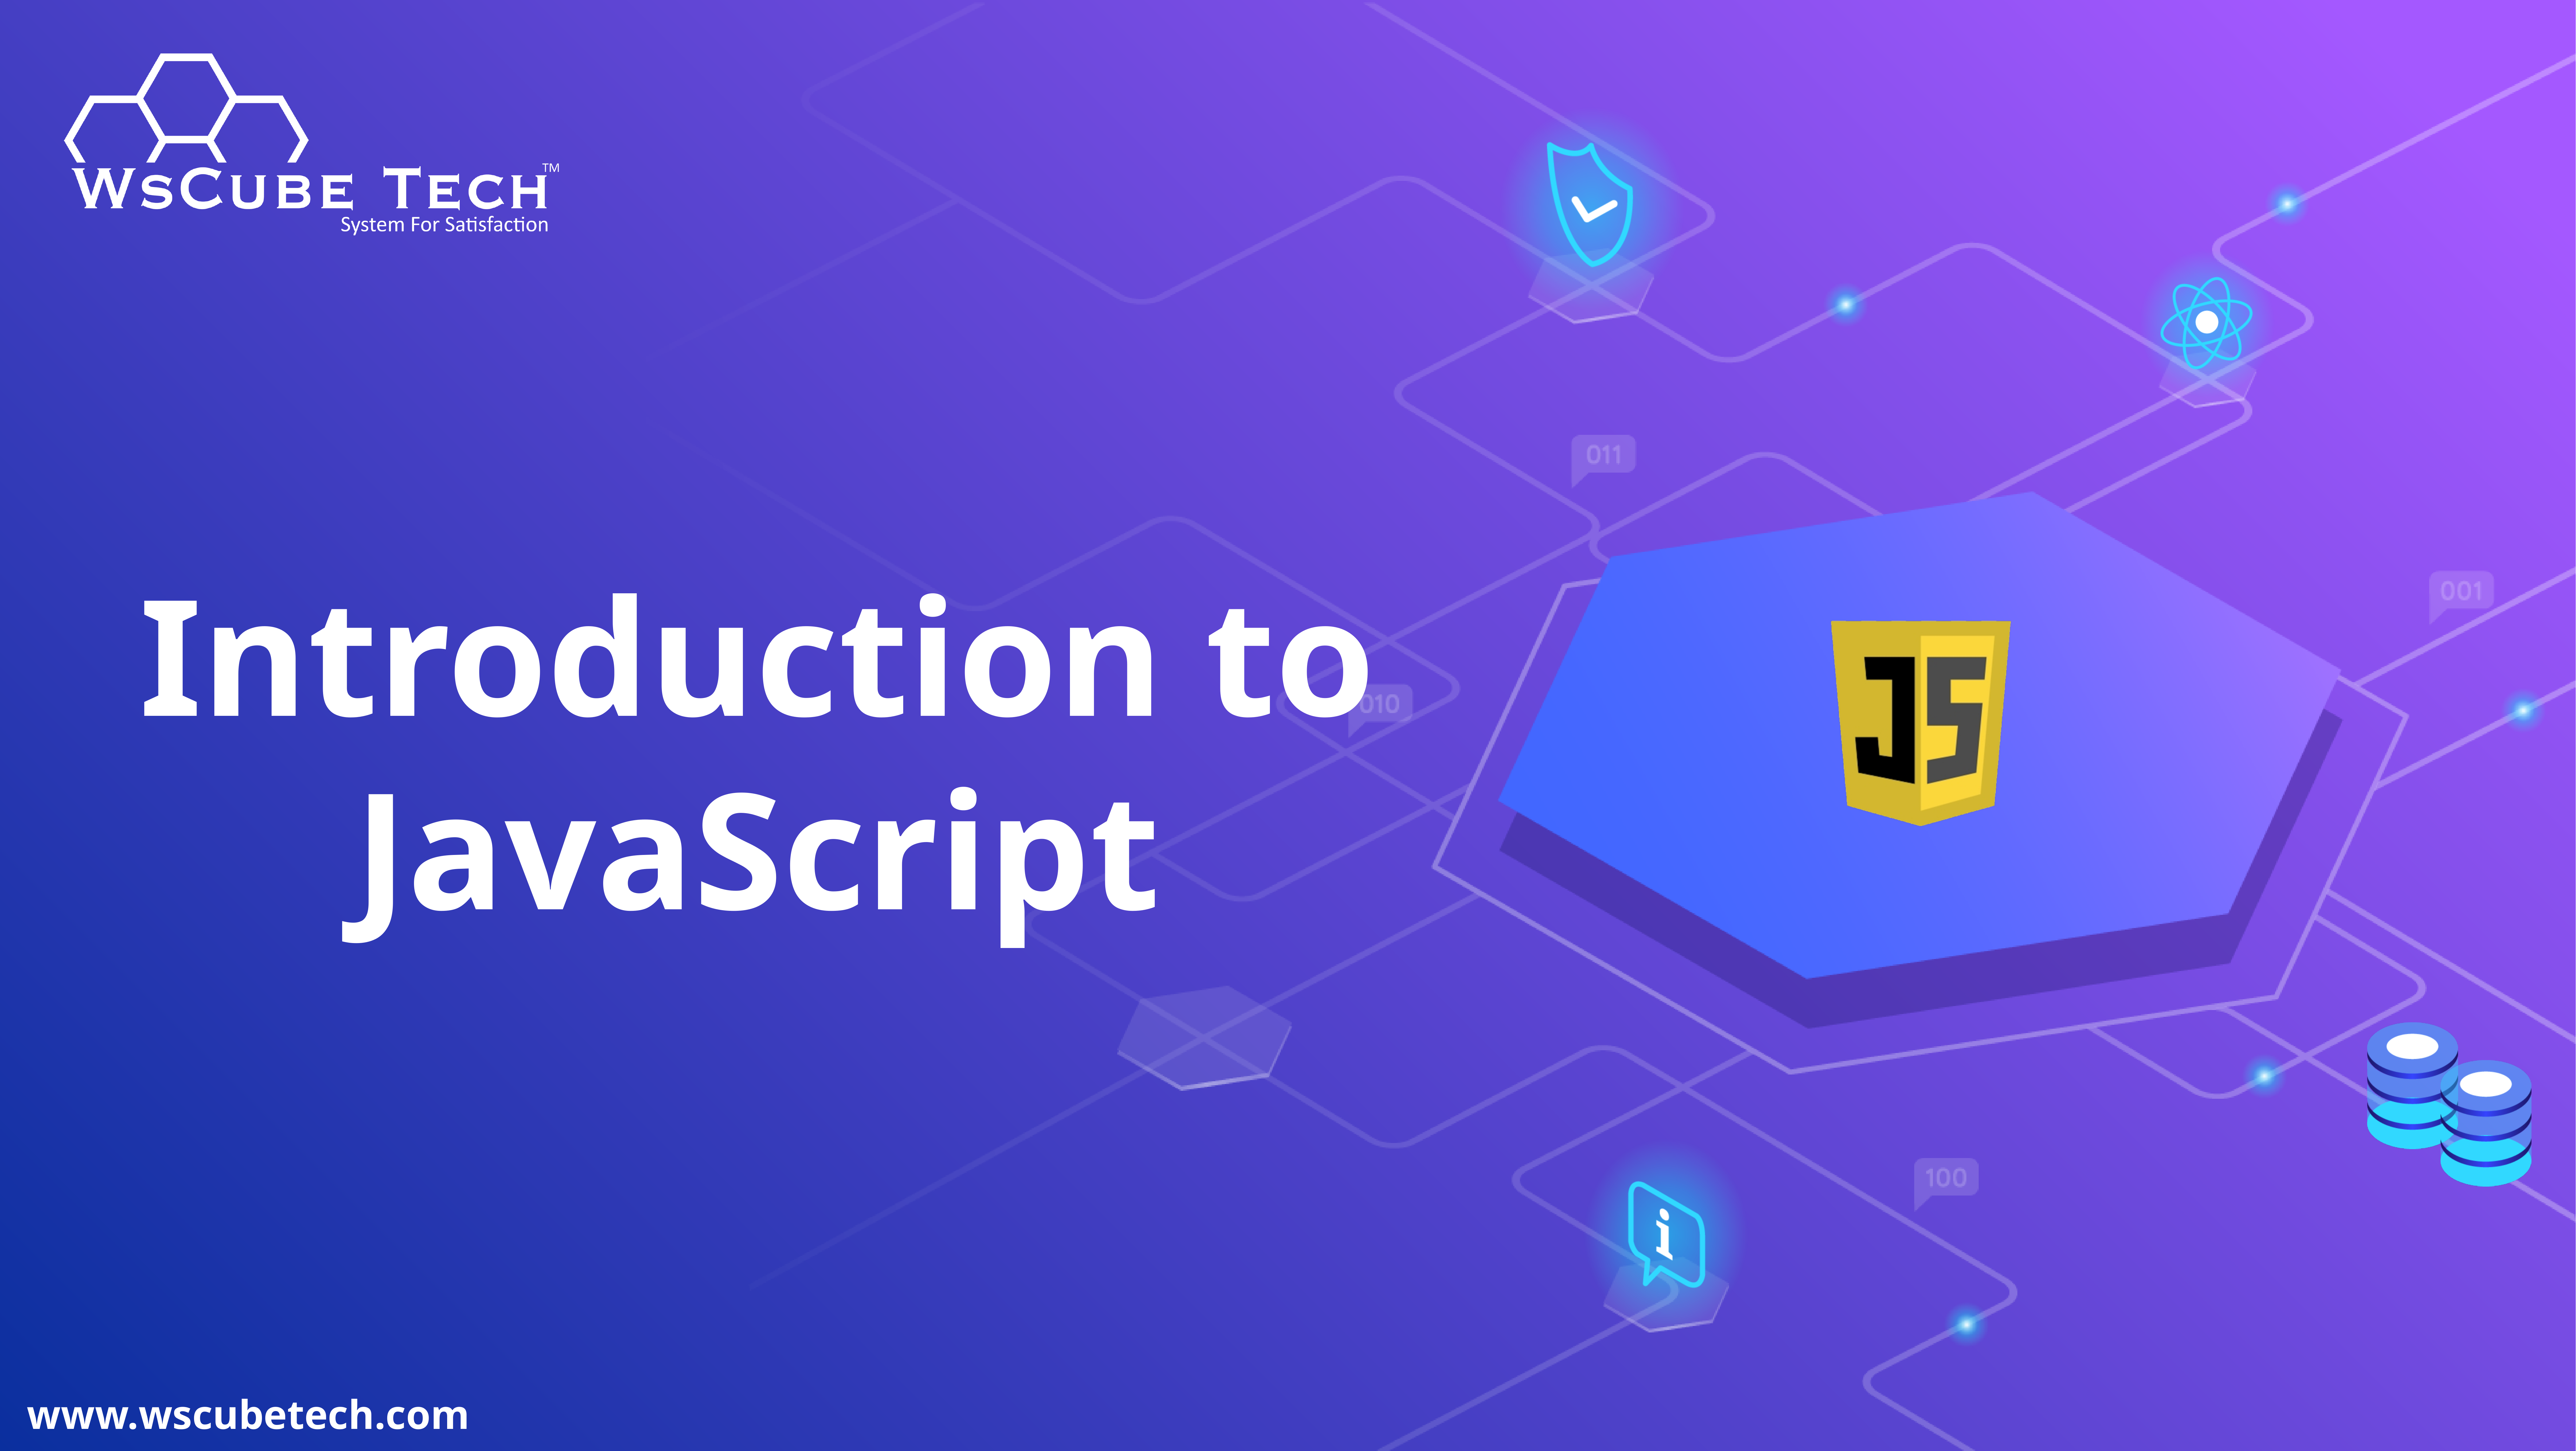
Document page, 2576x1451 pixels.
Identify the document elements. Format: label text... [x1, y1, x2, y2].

text_box www.wscubetech.com [1, 1329, 496, 1450]
title Introduction to JavaScript [44, 209, 1470, 1287]
picture [0, 0, 2576, 1451]
